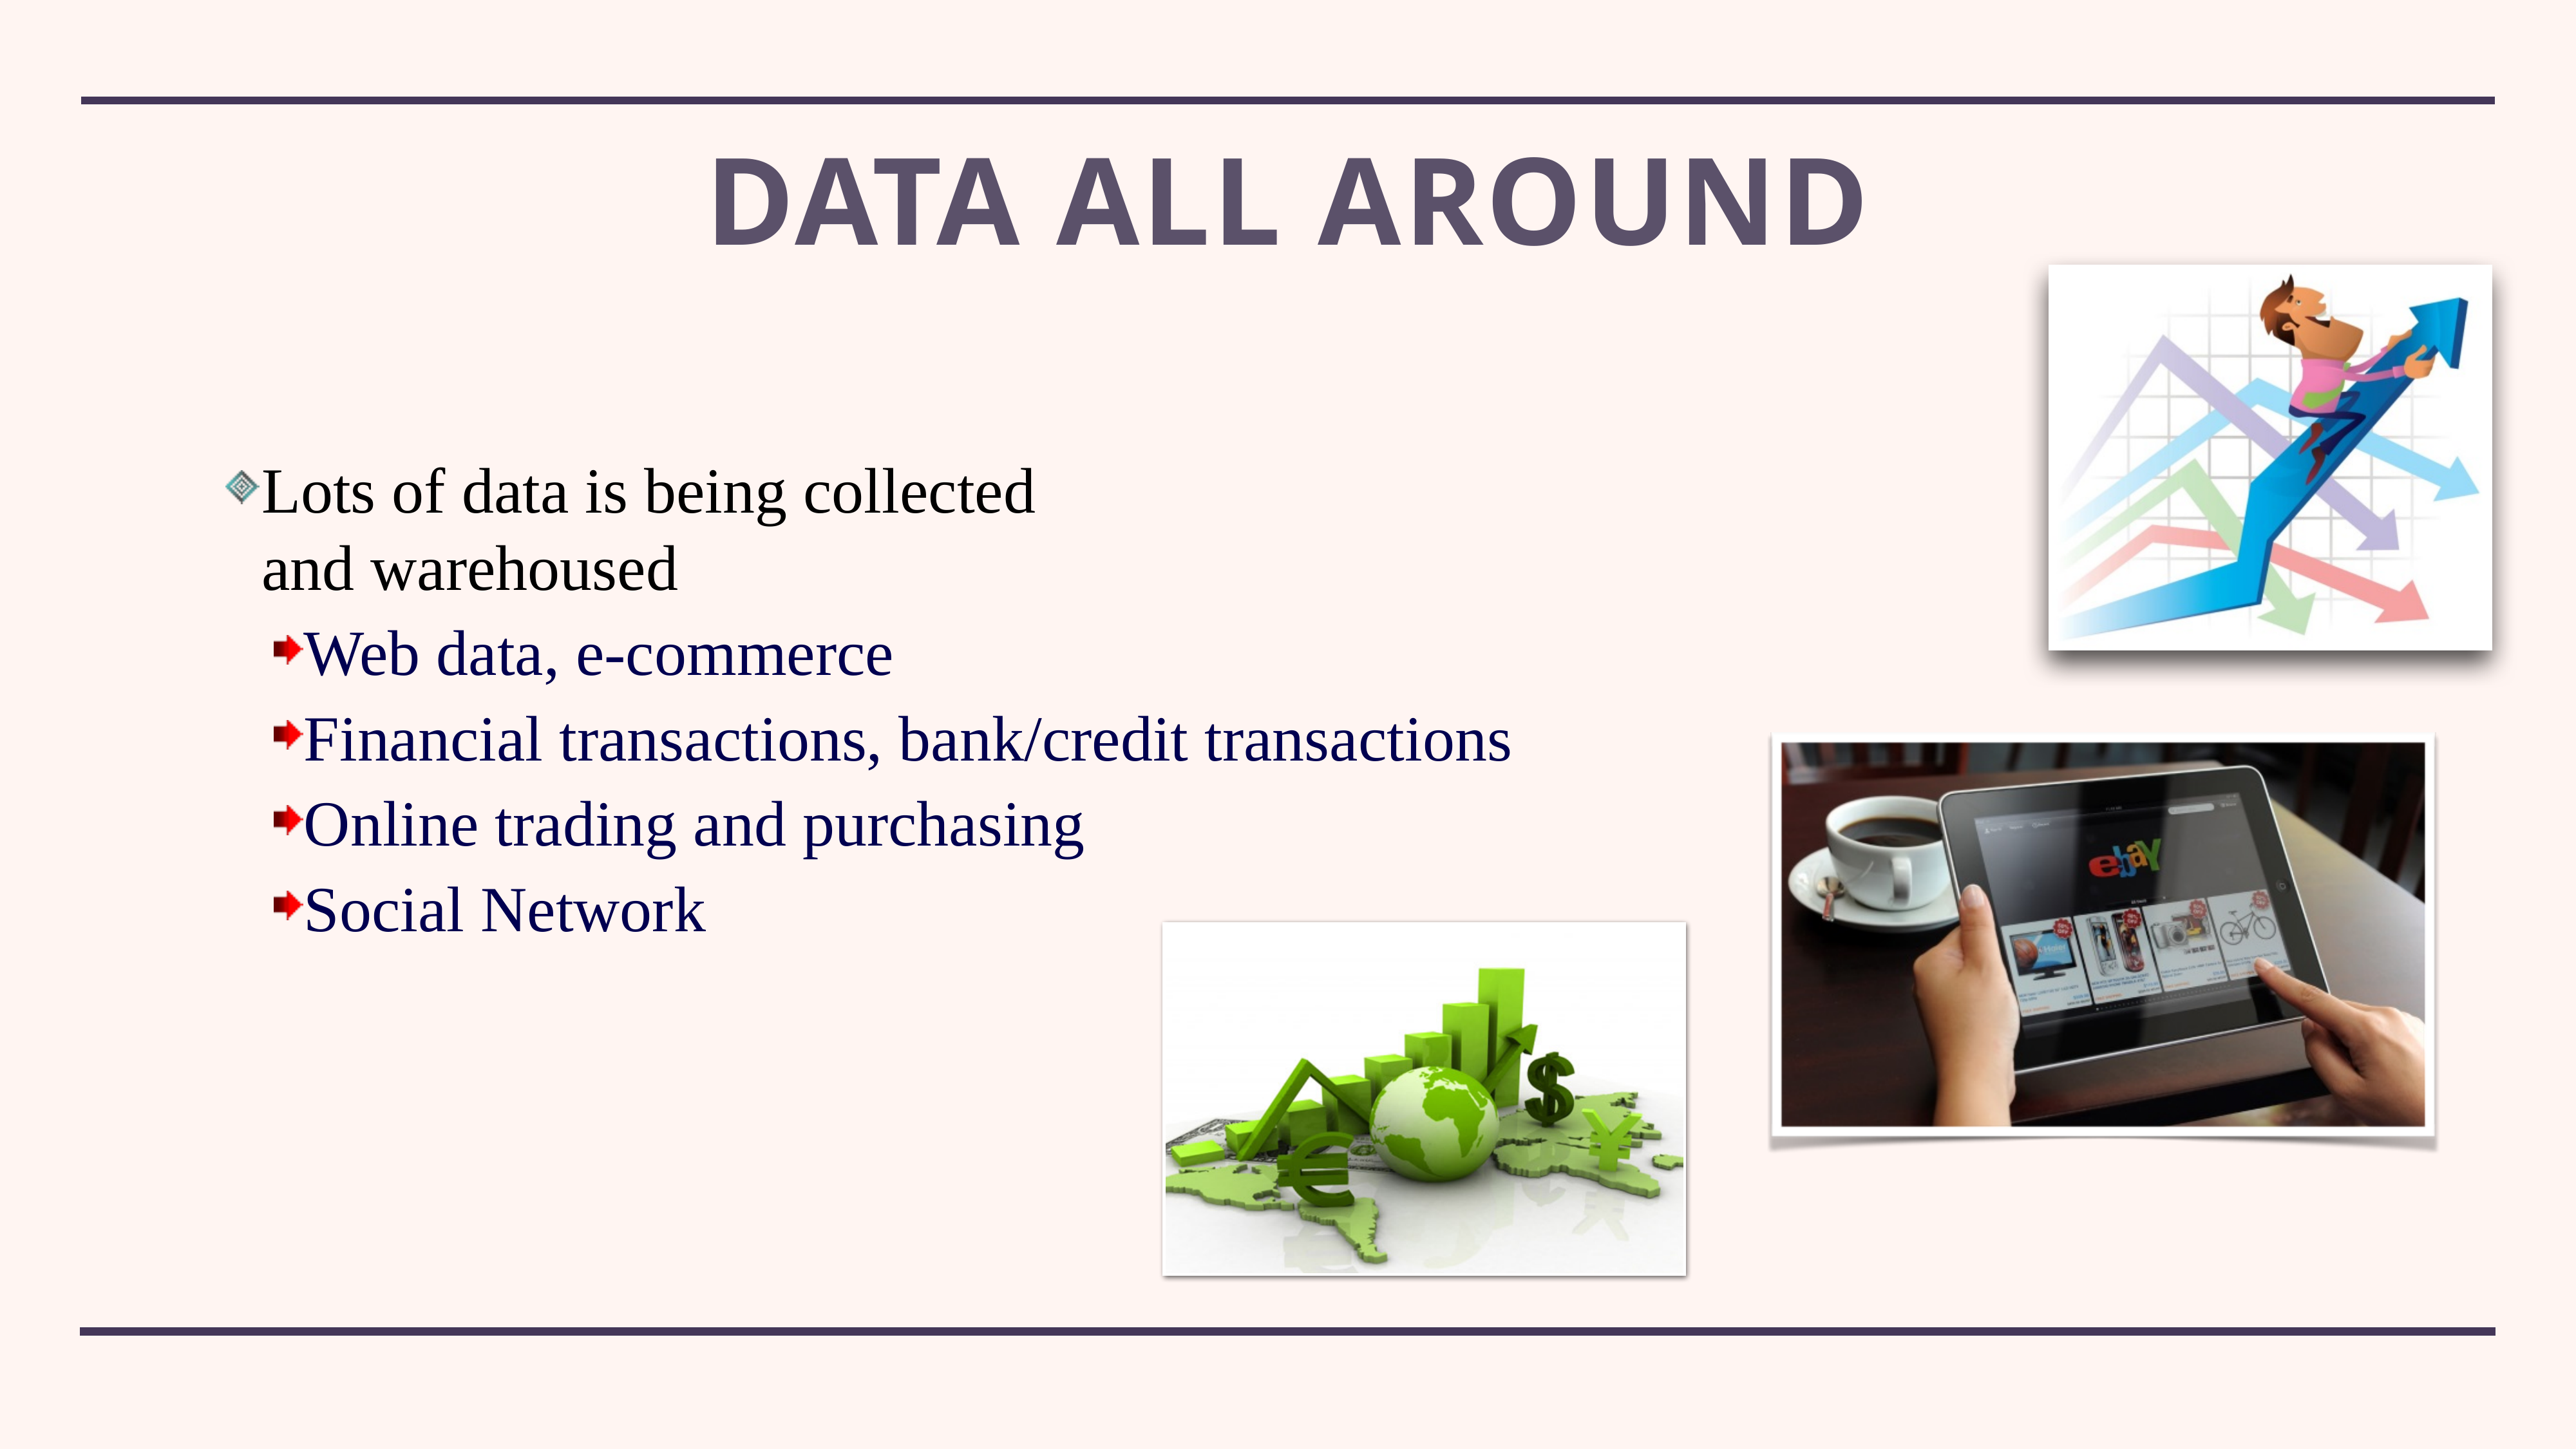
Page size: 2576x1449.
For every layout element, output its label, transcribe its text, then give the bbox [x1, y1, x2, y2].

picture [2048, 264, 2492, 650]
title Data all around [220, 135, 2356, 310]
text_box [1766, 732, 2441, 1155]
list Lots of data is being collected and warehoused Web data, e-commerce Financial transactions, bank/credit transactions Online trading and purchasing Social Network [220, 442, 2355, 1108]
picture [225, 470, 260, 504]
picture [1165, 924, 1683, 1273]
picture [274, 891, 303, 920]
picture [274, 805, 303, 835]
picture [274, 635, 303, 665]
picture [274, 720, 303, 750]
